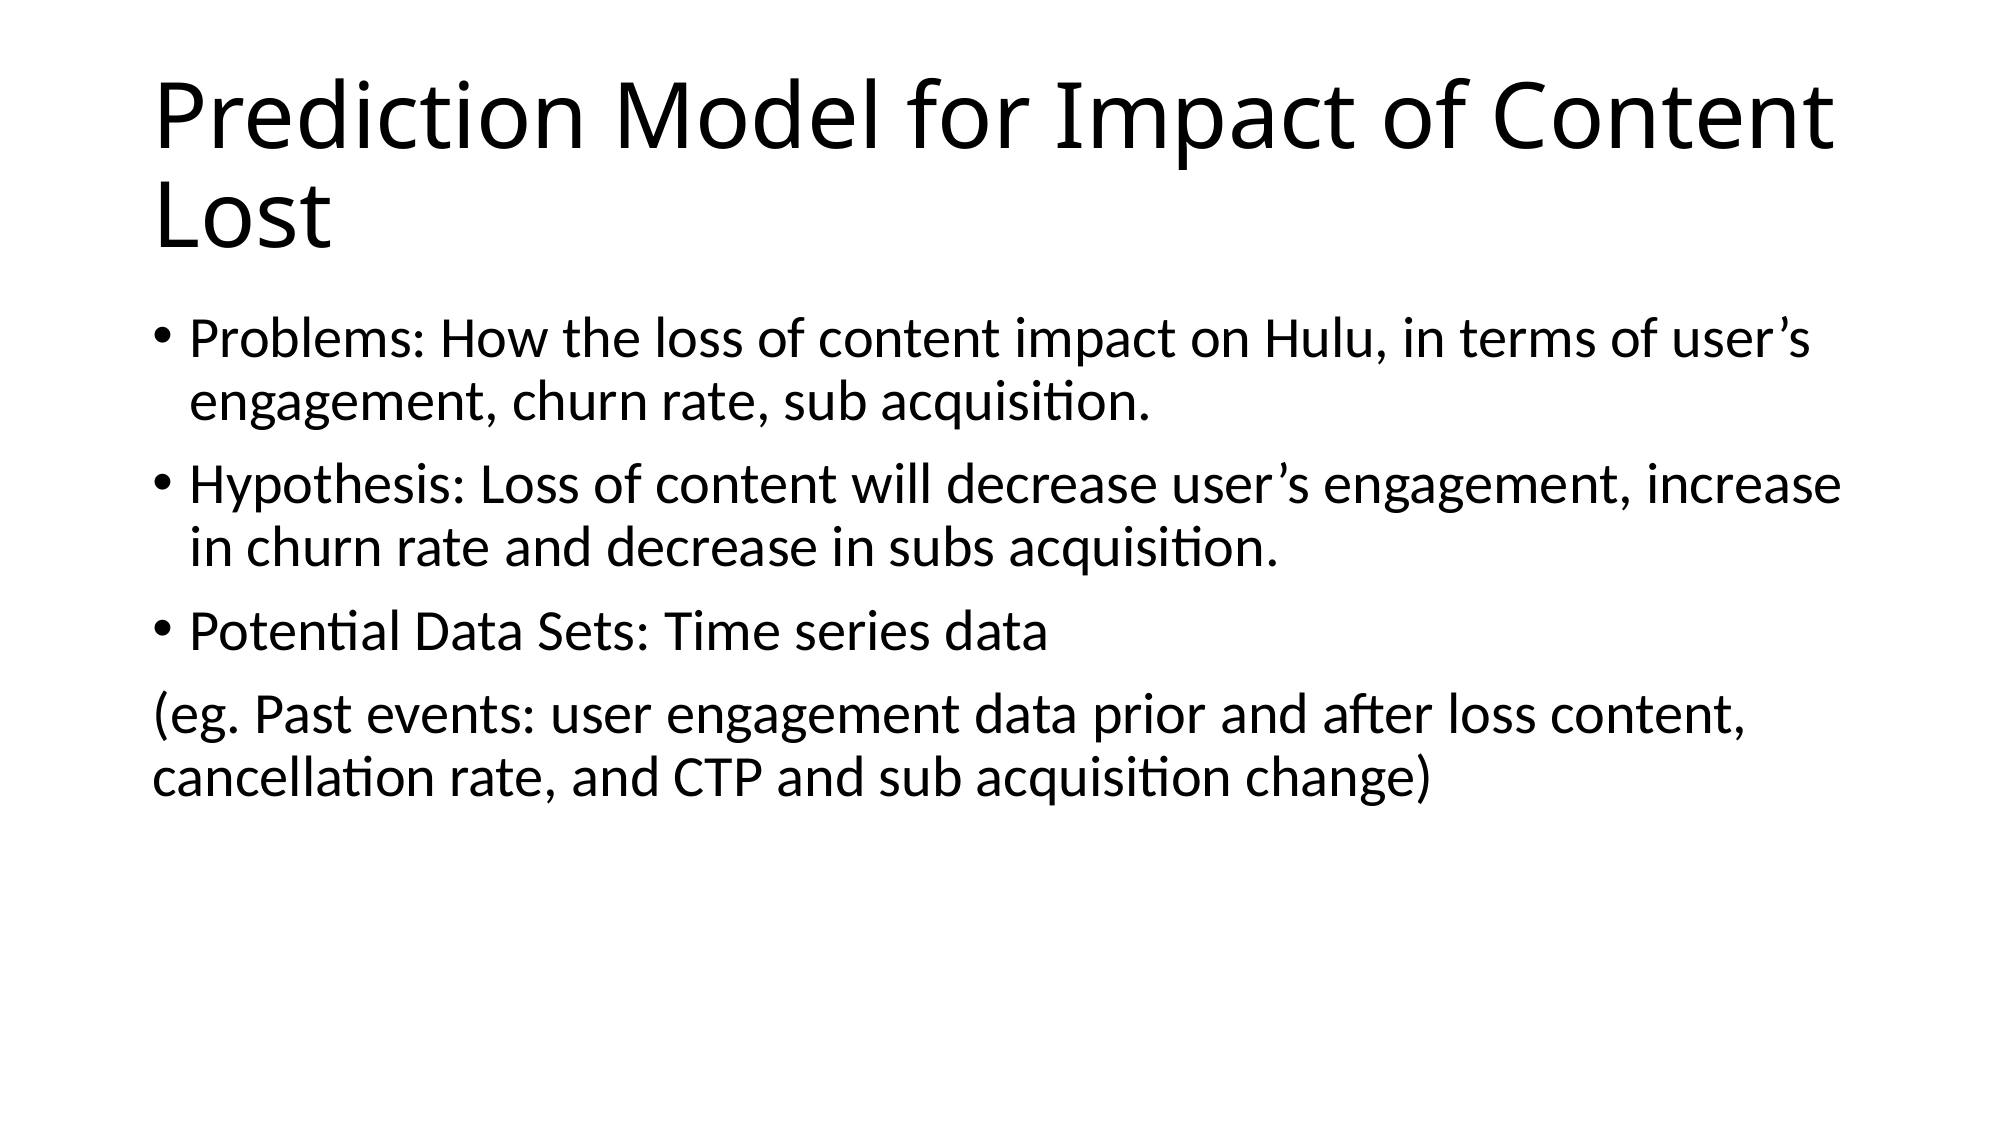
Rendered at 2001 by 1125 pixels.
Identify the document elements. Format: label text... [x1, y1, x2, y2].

list Problems: How the loss of content impact on Hulu, in terms of user’s engagement, churn rate, sub acquisition. Hypothesis: Loss of content will decrease user’s engagement, increase in churn rate and decrease in subs acquisition. Potential Data Sets: Time series data (eg. Past events: user engagement data prior and after loss content, cancellation rate, and CTP and sub acquisition change) [137, 299, 1863, 1014]
title Prediction Model for Impact of Content Lost [137, 59, 1863, 278]
